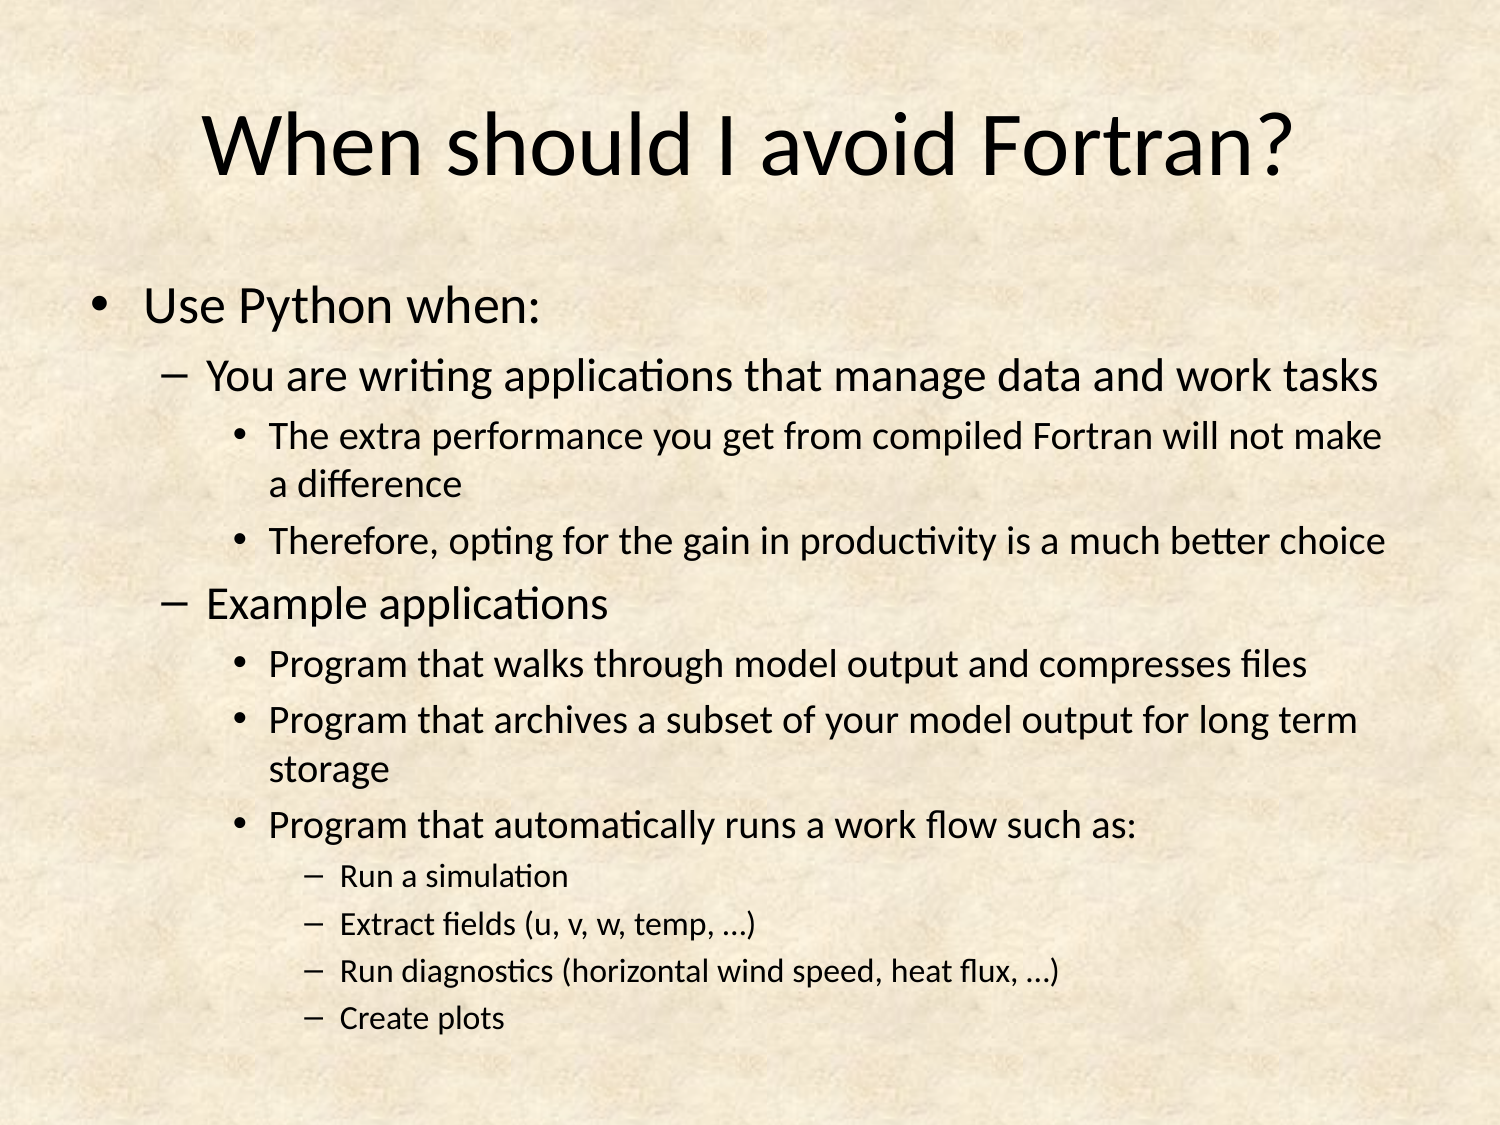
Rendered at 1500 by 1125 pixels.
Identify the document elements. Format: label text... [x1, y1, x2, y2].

title When should I avoid Fortran? [75, 45, 1425, 233]
list Use Python when: You are writing applications that manage data and work tasks The extra performance you get from compiled Fortran will not make a difference Therefore, opting for the gain in productivity is a much better choice Example applications Program that walks through model output and compresses files Program that archives a subset of your model output for long term storage Program that automatically runs a work flow such as: Run a simulation Extract fields (u, v, w, temp, …) Run diagnostics (horizontal wind speed, heat flux, …) Create plots [75, 262, 1425, 1083]
